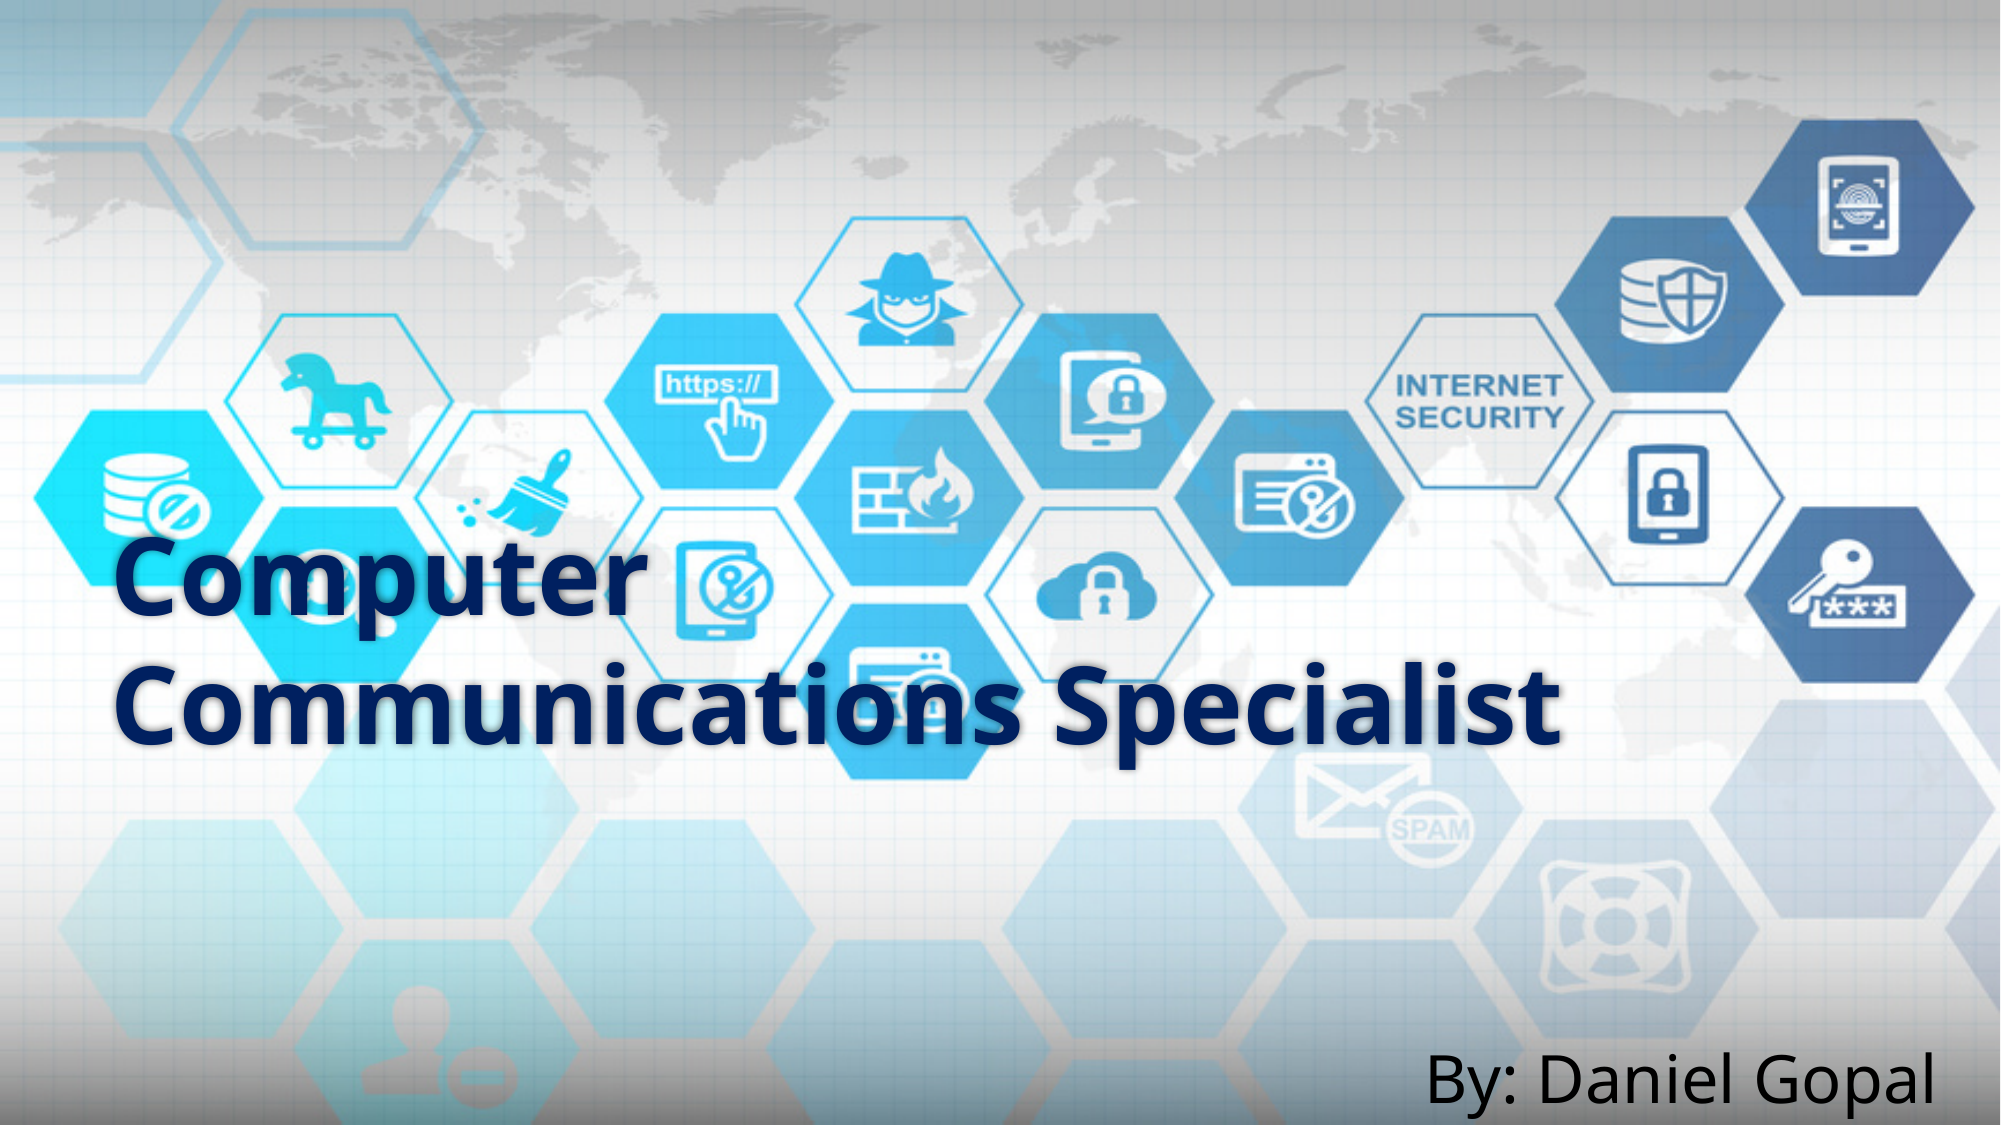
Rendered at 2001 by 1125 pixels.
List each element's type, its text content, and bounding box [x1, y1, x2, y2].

picture [0, 0, 2001, 1125]
text_box By: Daniel Gopal [1409, 1029, 1987, 1124]
title Computer Communications Specialist [95, 382, 1596, 774]
